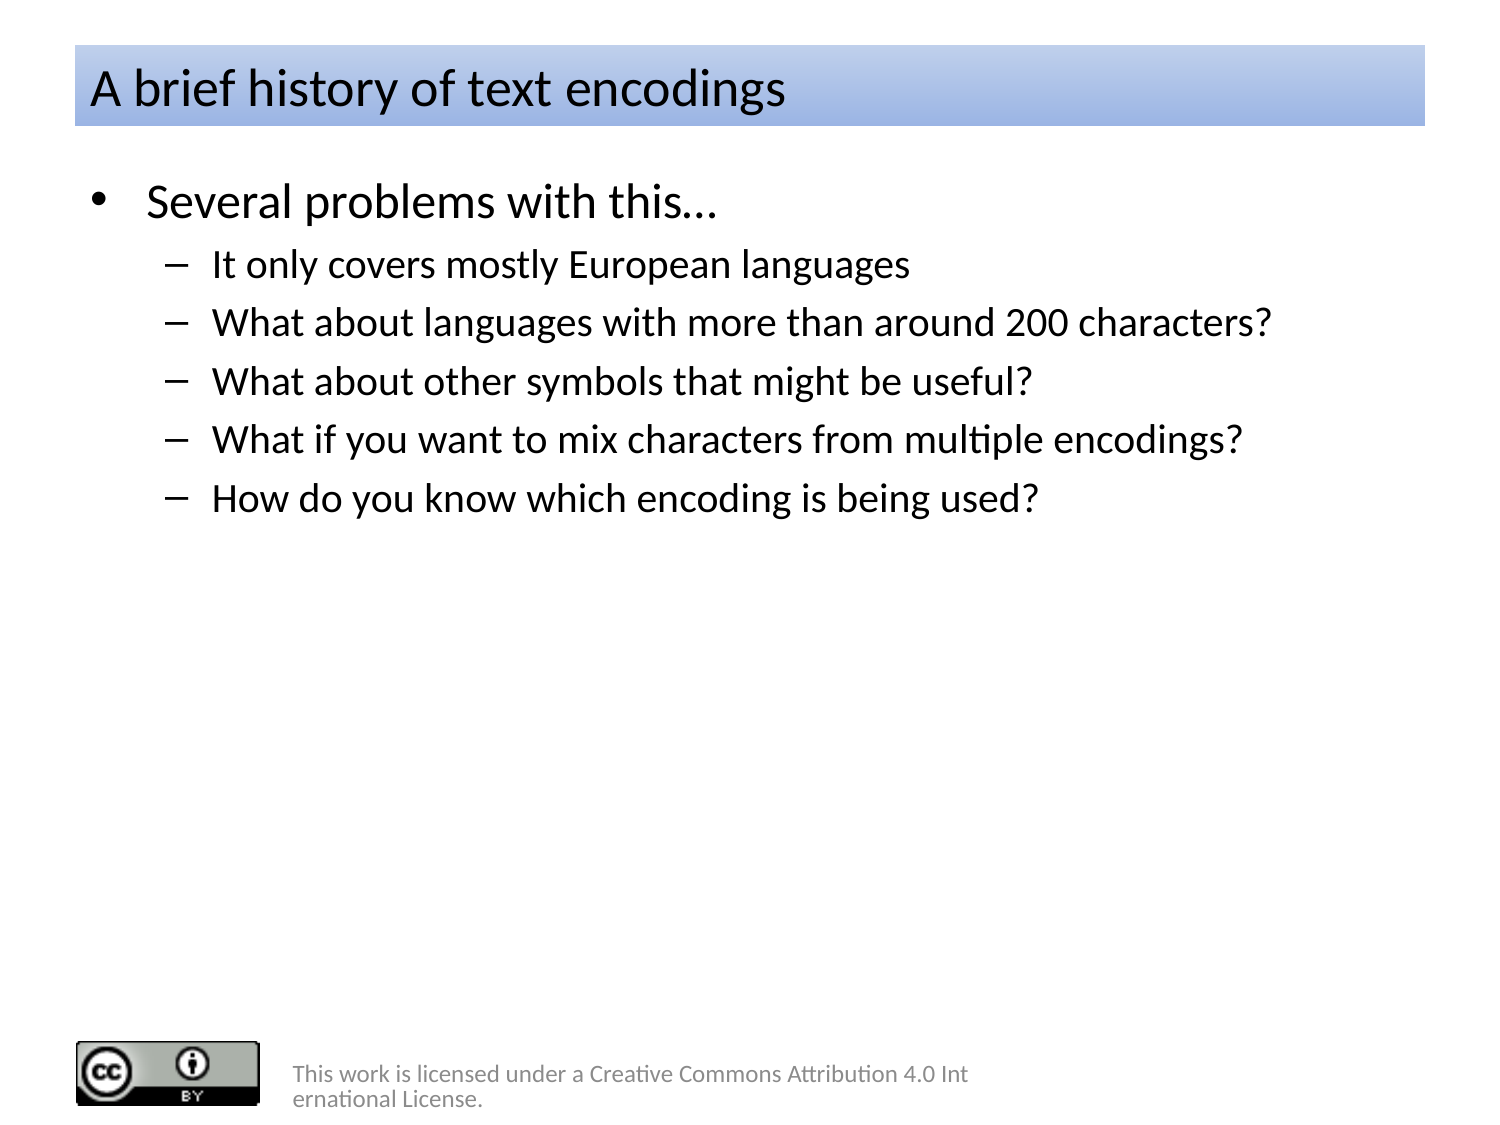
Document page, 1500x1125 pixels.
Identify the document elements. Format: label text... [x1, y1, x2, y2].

list Several problems with this… It only covers mostly European languages What about languages with more than around 200 characters? What about other symbols that might be useful? What if you want to mix characters from multiple encodings? How do you know which encoding is being used? [75, 160, 1425, 1005]
picture [76, 1041, 260, 1106]
footer This work is licensed under a Creative Commons Attribution 4.0 International License. [277, 1042, 988, 1103]
title A brief history of text encodings [75, 45, 1425, 126]
